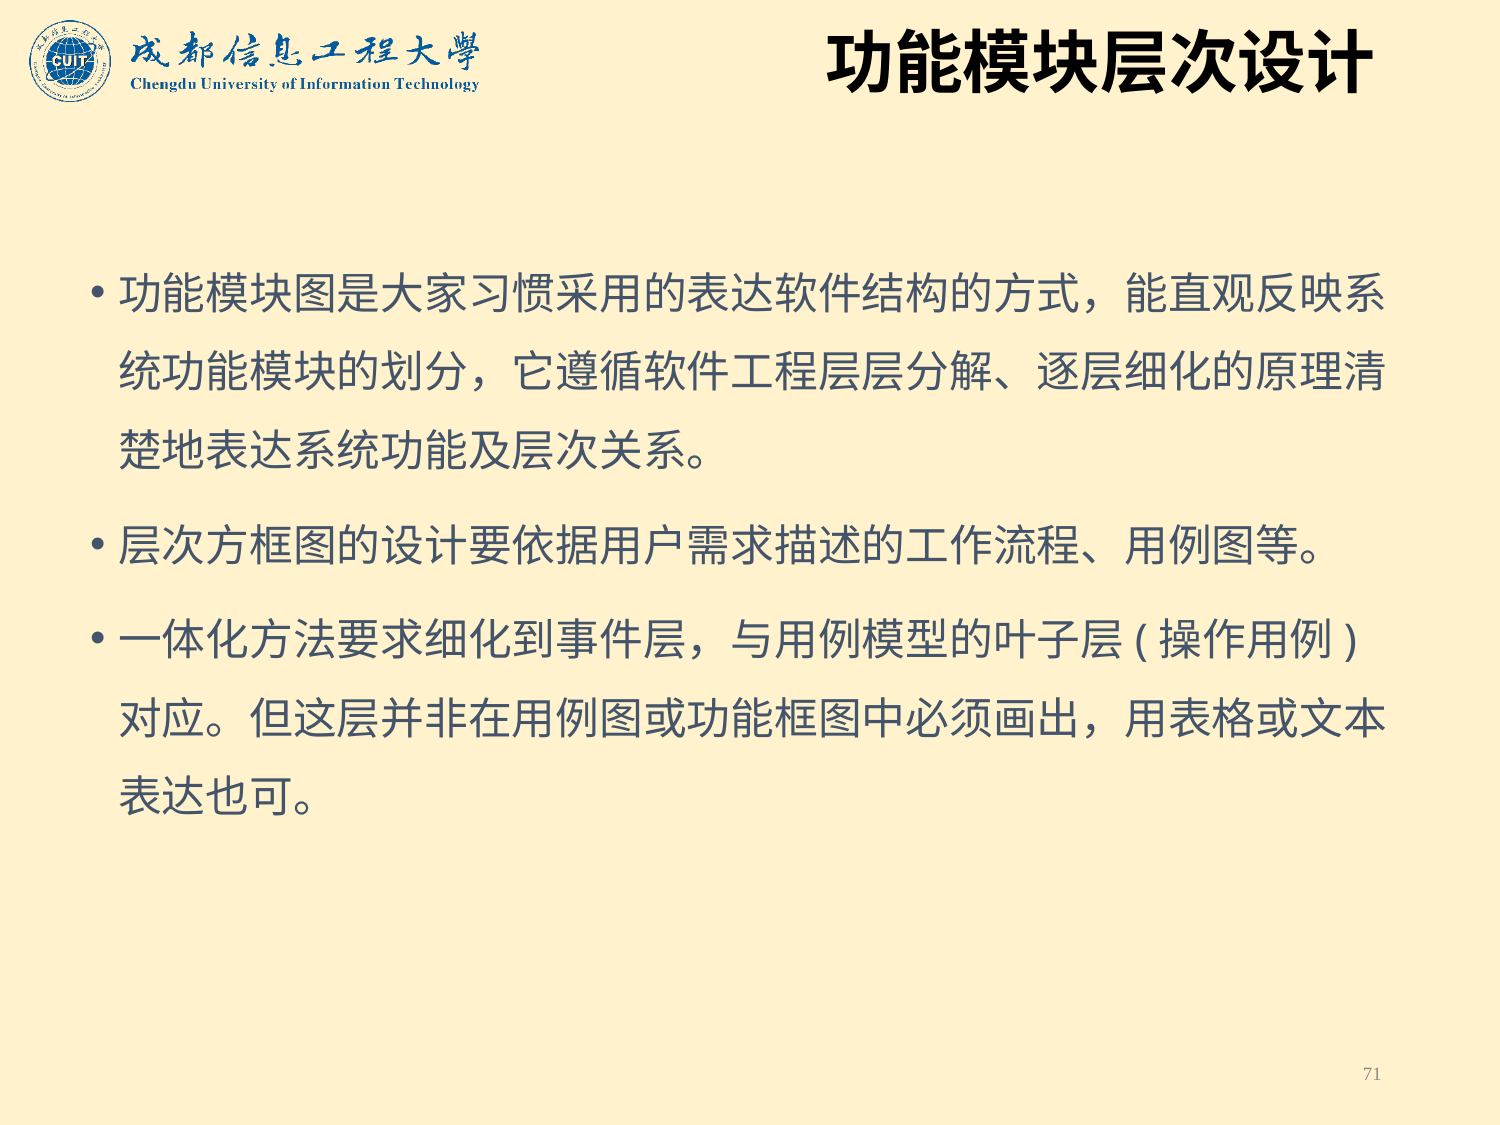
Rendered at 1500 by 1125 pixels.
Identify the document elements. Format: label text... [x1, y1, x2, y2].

list 功能模块图是大家习惯采用的表达软件结构的方式，能直观反映系统功能模块的划分，它遵循软件工程层层分解、逐层细化的原理清楚地表达系统功能及层次关系。 层次方框图的设计要依据用户需求描述的工作流程、用例图等。 一体化方法要求细化到事件层，与用例模型的叶子层(操作用例)对应。但这层并非在用例图或功能框图中必须画出，用表格或文本表达也可。 [75, 231, 1425, 1035]
title 功能模块层次设计 [112, 20, 1406, 110]
picture [29, 20, 112, 102]
slide_number 71 [1059, 1042, 1397, 1103]
